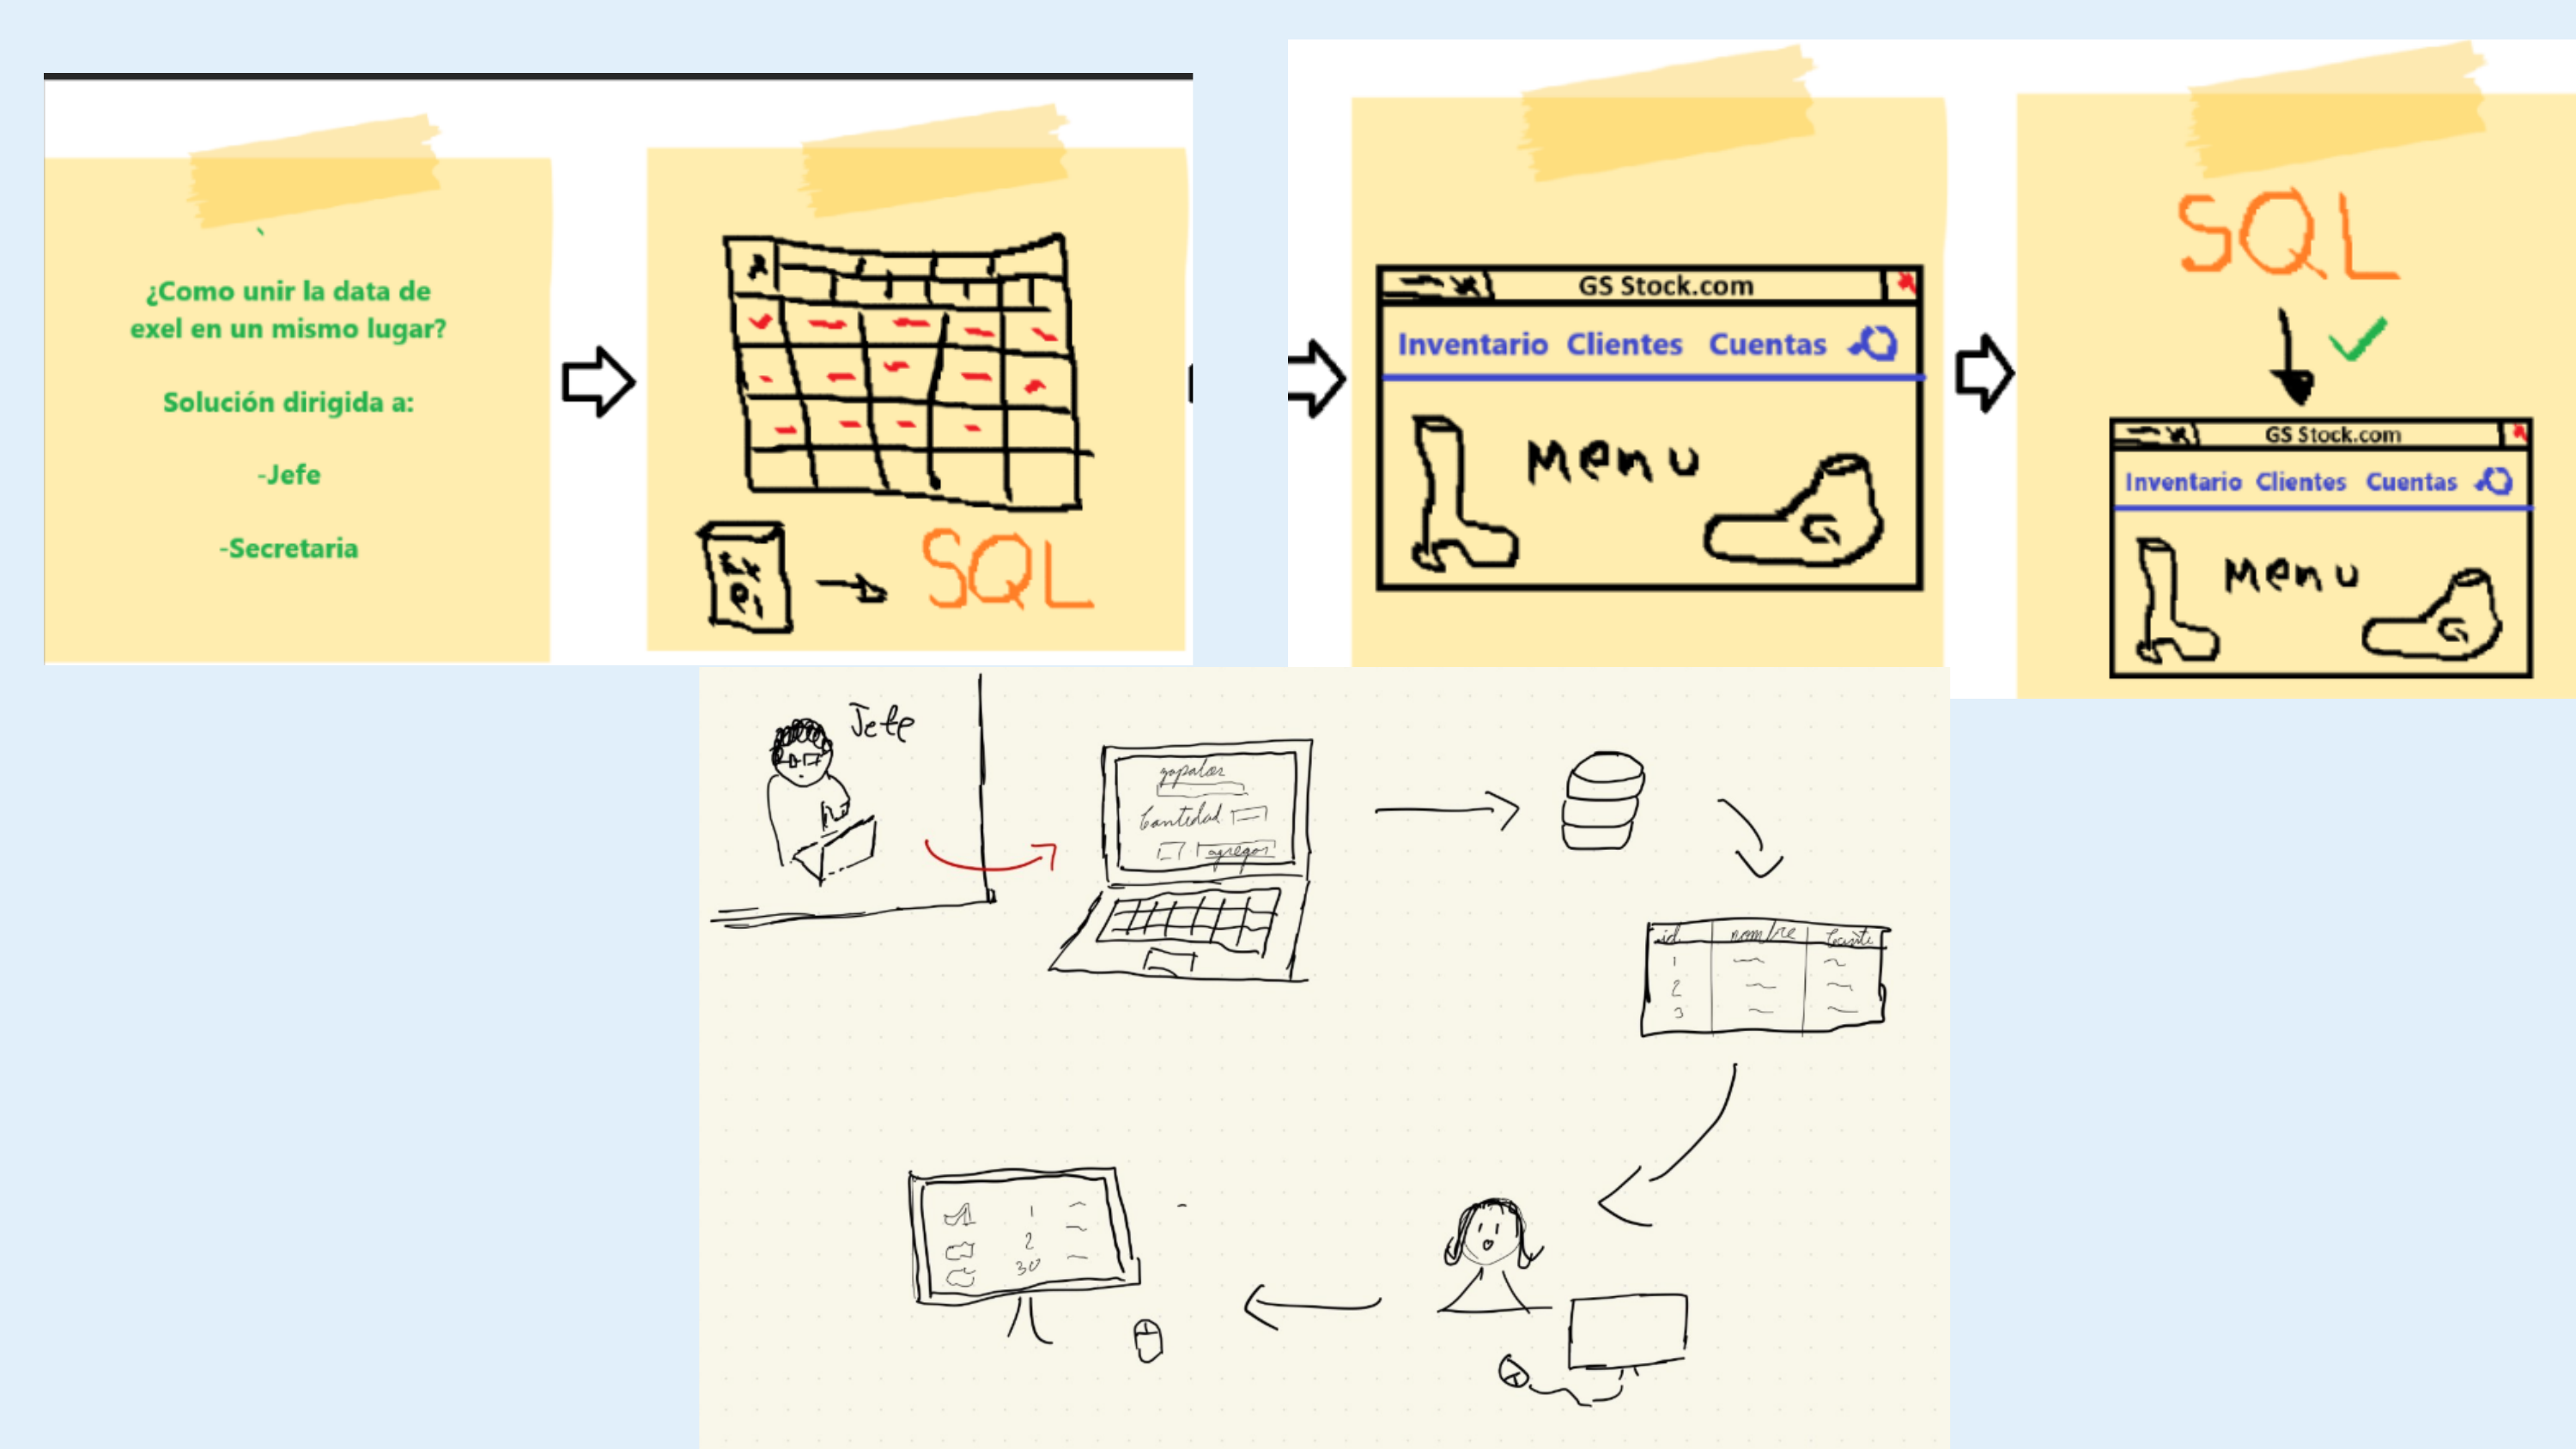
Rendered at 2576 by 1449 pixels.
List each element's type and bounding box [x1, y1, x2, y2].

text_box [699, 667, 1951, 1449]
text_box [1288, 39, 2576, 699]
text_box [44, 73, 1194, 665]
